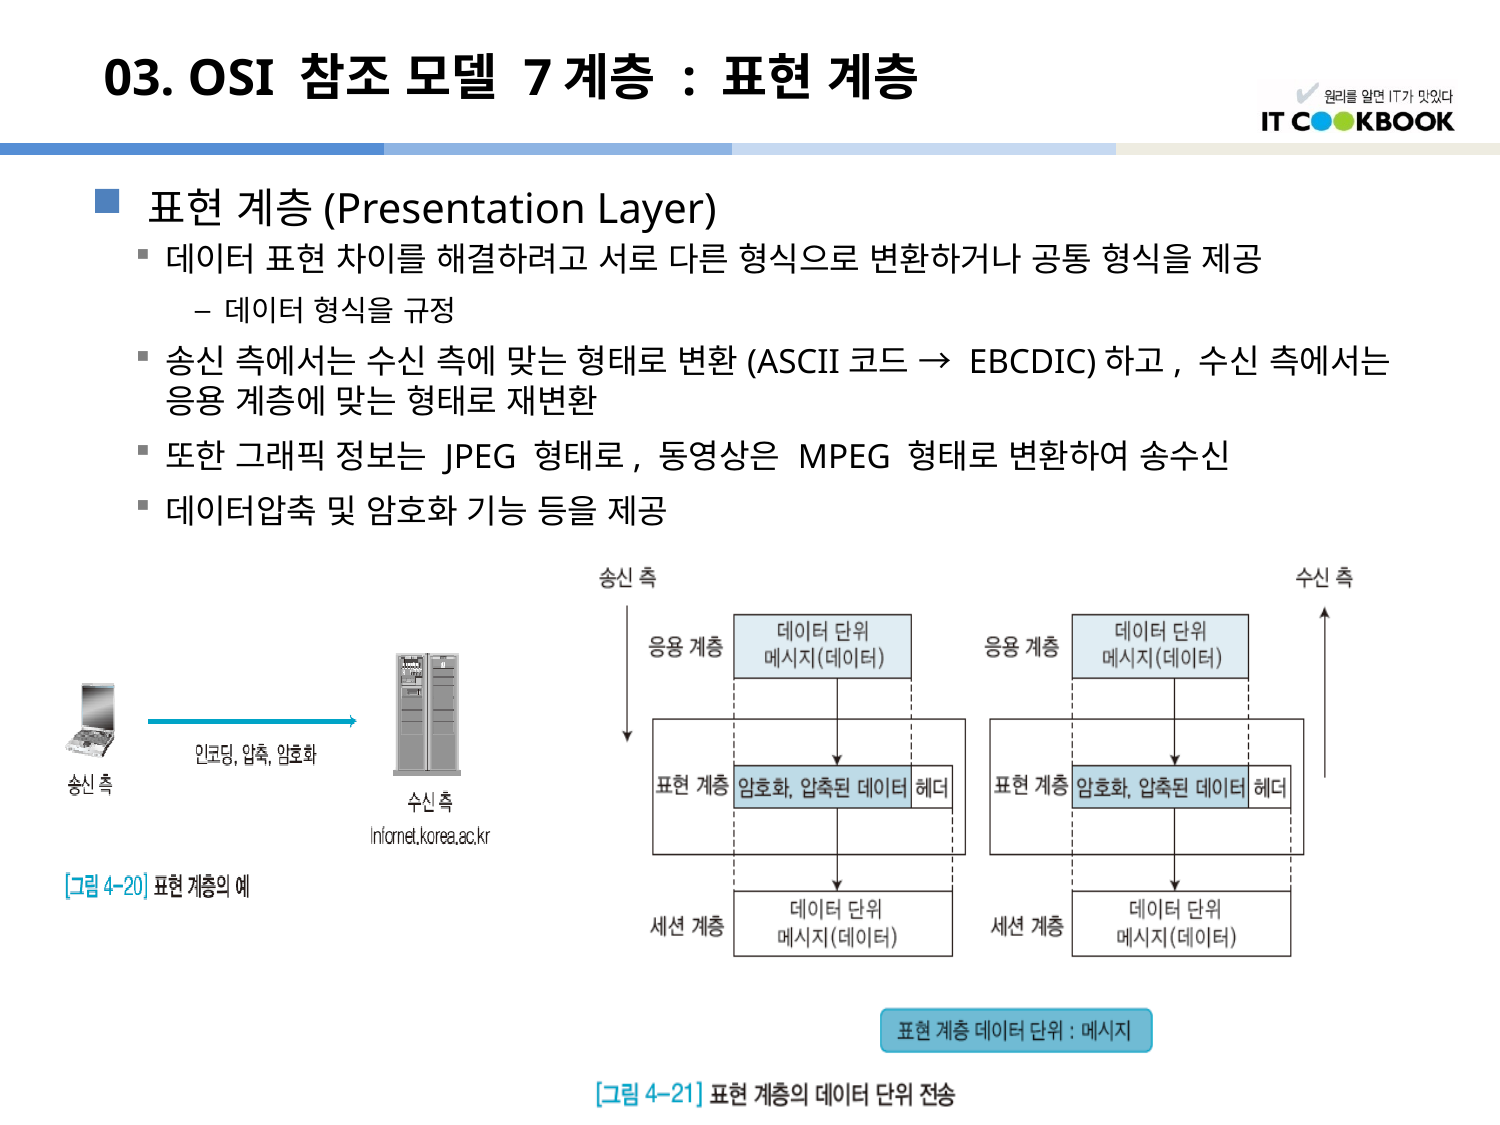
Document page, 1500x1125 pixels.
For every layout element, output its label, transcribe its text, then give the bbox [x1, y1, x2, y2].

picture [52, 644, 526, 919]
title 03. OSI 참조 모델 7계층 : 표현 계층 [88, 30, 1330, 121]
picture [1257, 79, 1458, 133]
list 표현 계층(Presentation Layer) 데이터 표현 차이를 해결하려고 서로 다른 형식으로 변환하거나 공통 형식을 제공 데이터 형식을 규정 송신 측에서는 수신 측에 맞는 형태로 변환(ASCII코드 → EBCDIC)하고, 수신 측에서는 응용 계층에 맞는 형태로 재변환 또한 그래픽 정보는 JPEG 형태로, 동영상은 MPEG 형태로 변환하여 송수신 데이터압축 및 암호화 기능 등을 제공 [76, 148, 1424, 1036]
picture [548, 538, 1444, 1125]
